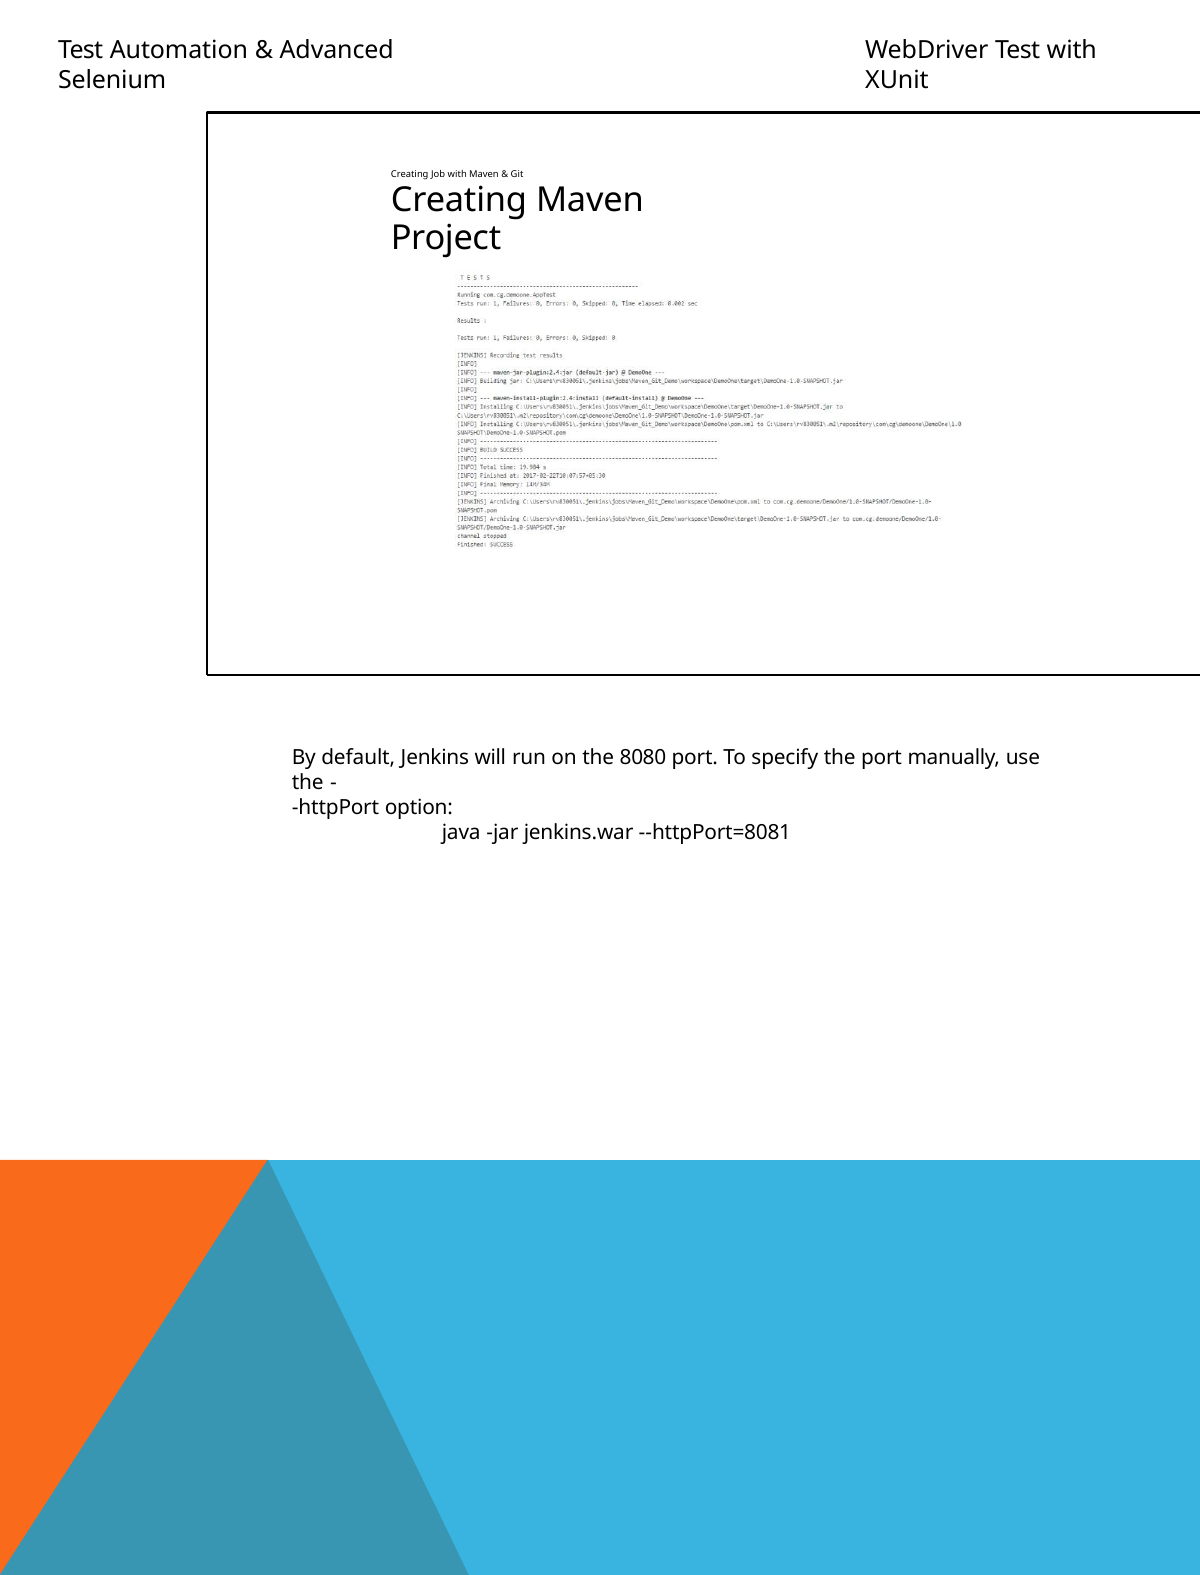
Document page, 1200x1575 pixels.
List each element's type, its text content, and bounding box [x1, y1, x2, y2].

text_box WebDriver Test with XUnit [863, 31, 1157, 94]
text_box Test Automation & Advanced Selenium [56, 31, 490, 94]
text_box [205, 111, 1200, 677]
text_box By default, Jenkins will run on the 8080 port. To specify the port manually, use the - -httpPort option: java -jar jenkins.war --httpPort=8081 [289, 741, 1057, 844]
